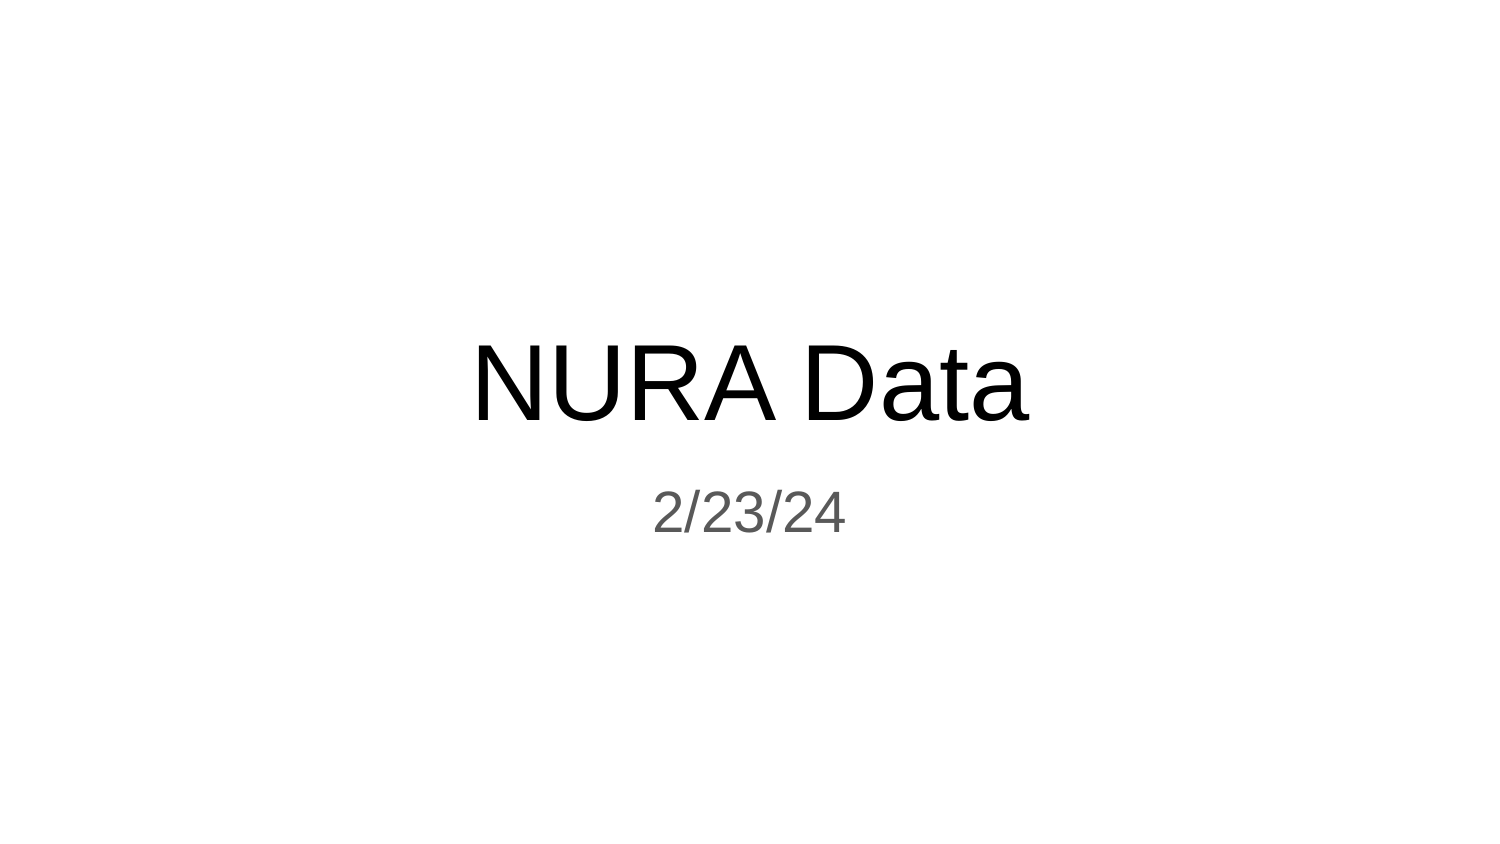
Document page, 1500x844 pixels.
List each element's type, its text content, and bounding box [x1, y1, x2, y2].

title NURA Data [51, 122, 1449, 459]
subtitle 2/23/24 [51, 464, 1449, 595]
